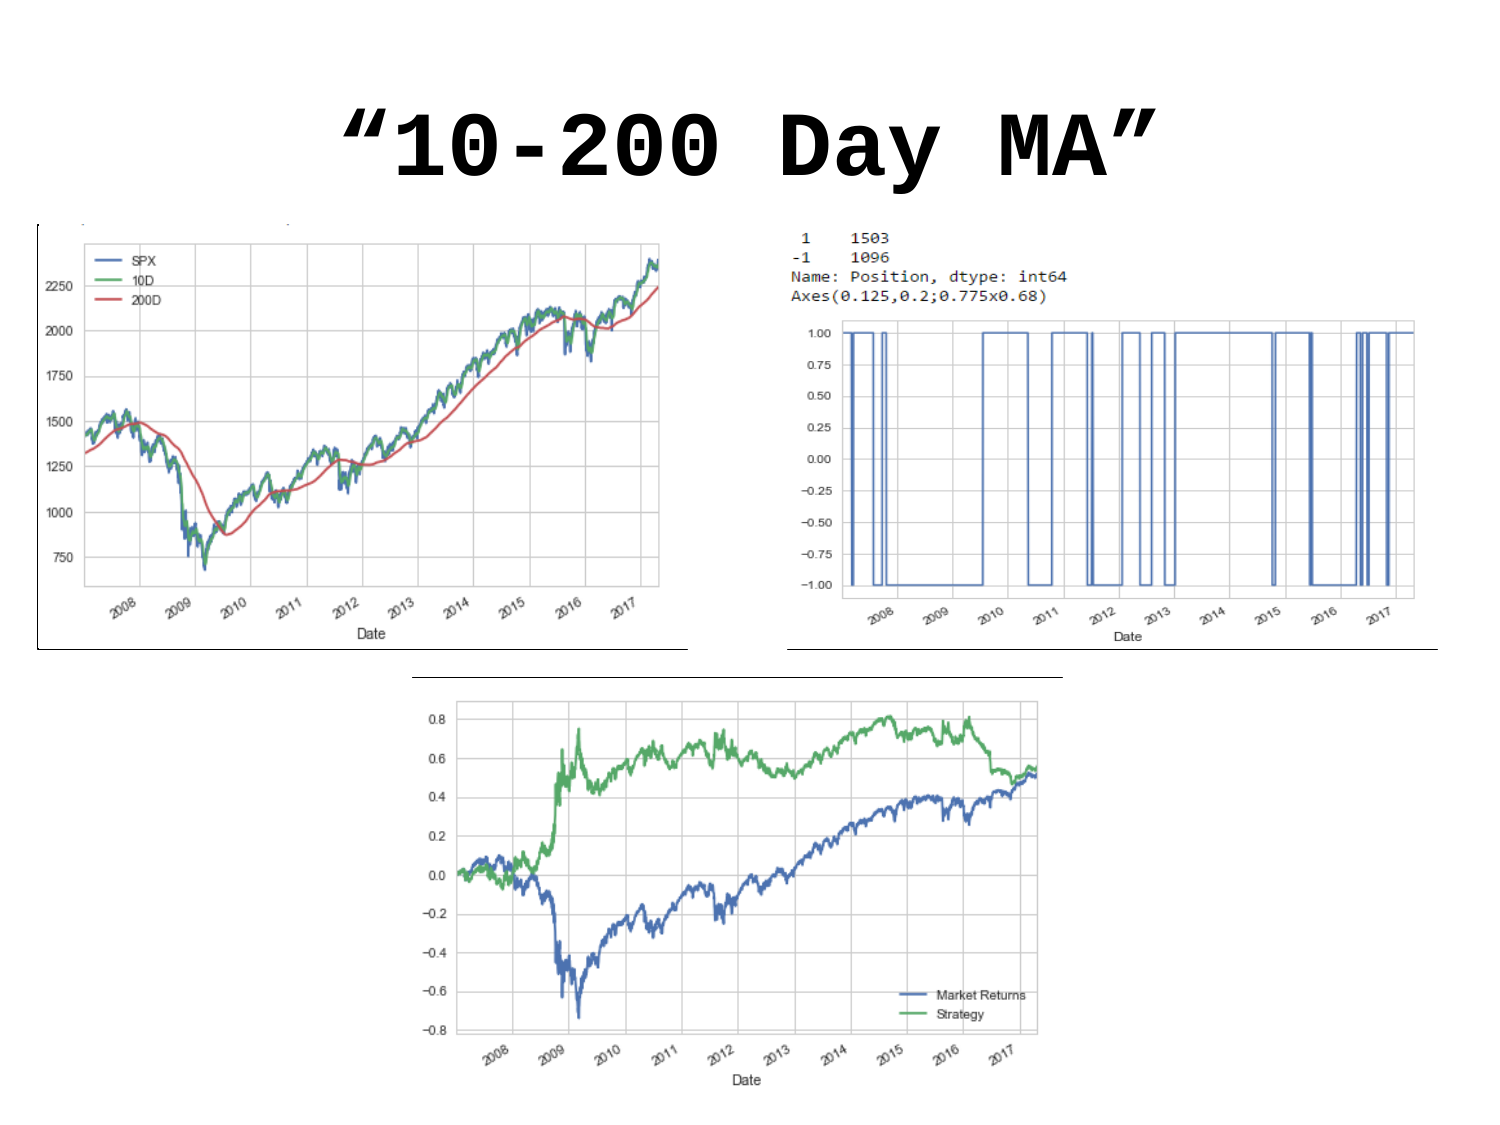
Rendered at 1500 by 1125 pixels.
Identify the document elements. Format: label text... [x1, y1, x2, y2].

picture [412, 677, 1063, 1103]
picture [787, 224, 1438, 650]
title “10-200 Day MA” [75, 45, 1425, 233]
picture [38, 224, 688, 650]
